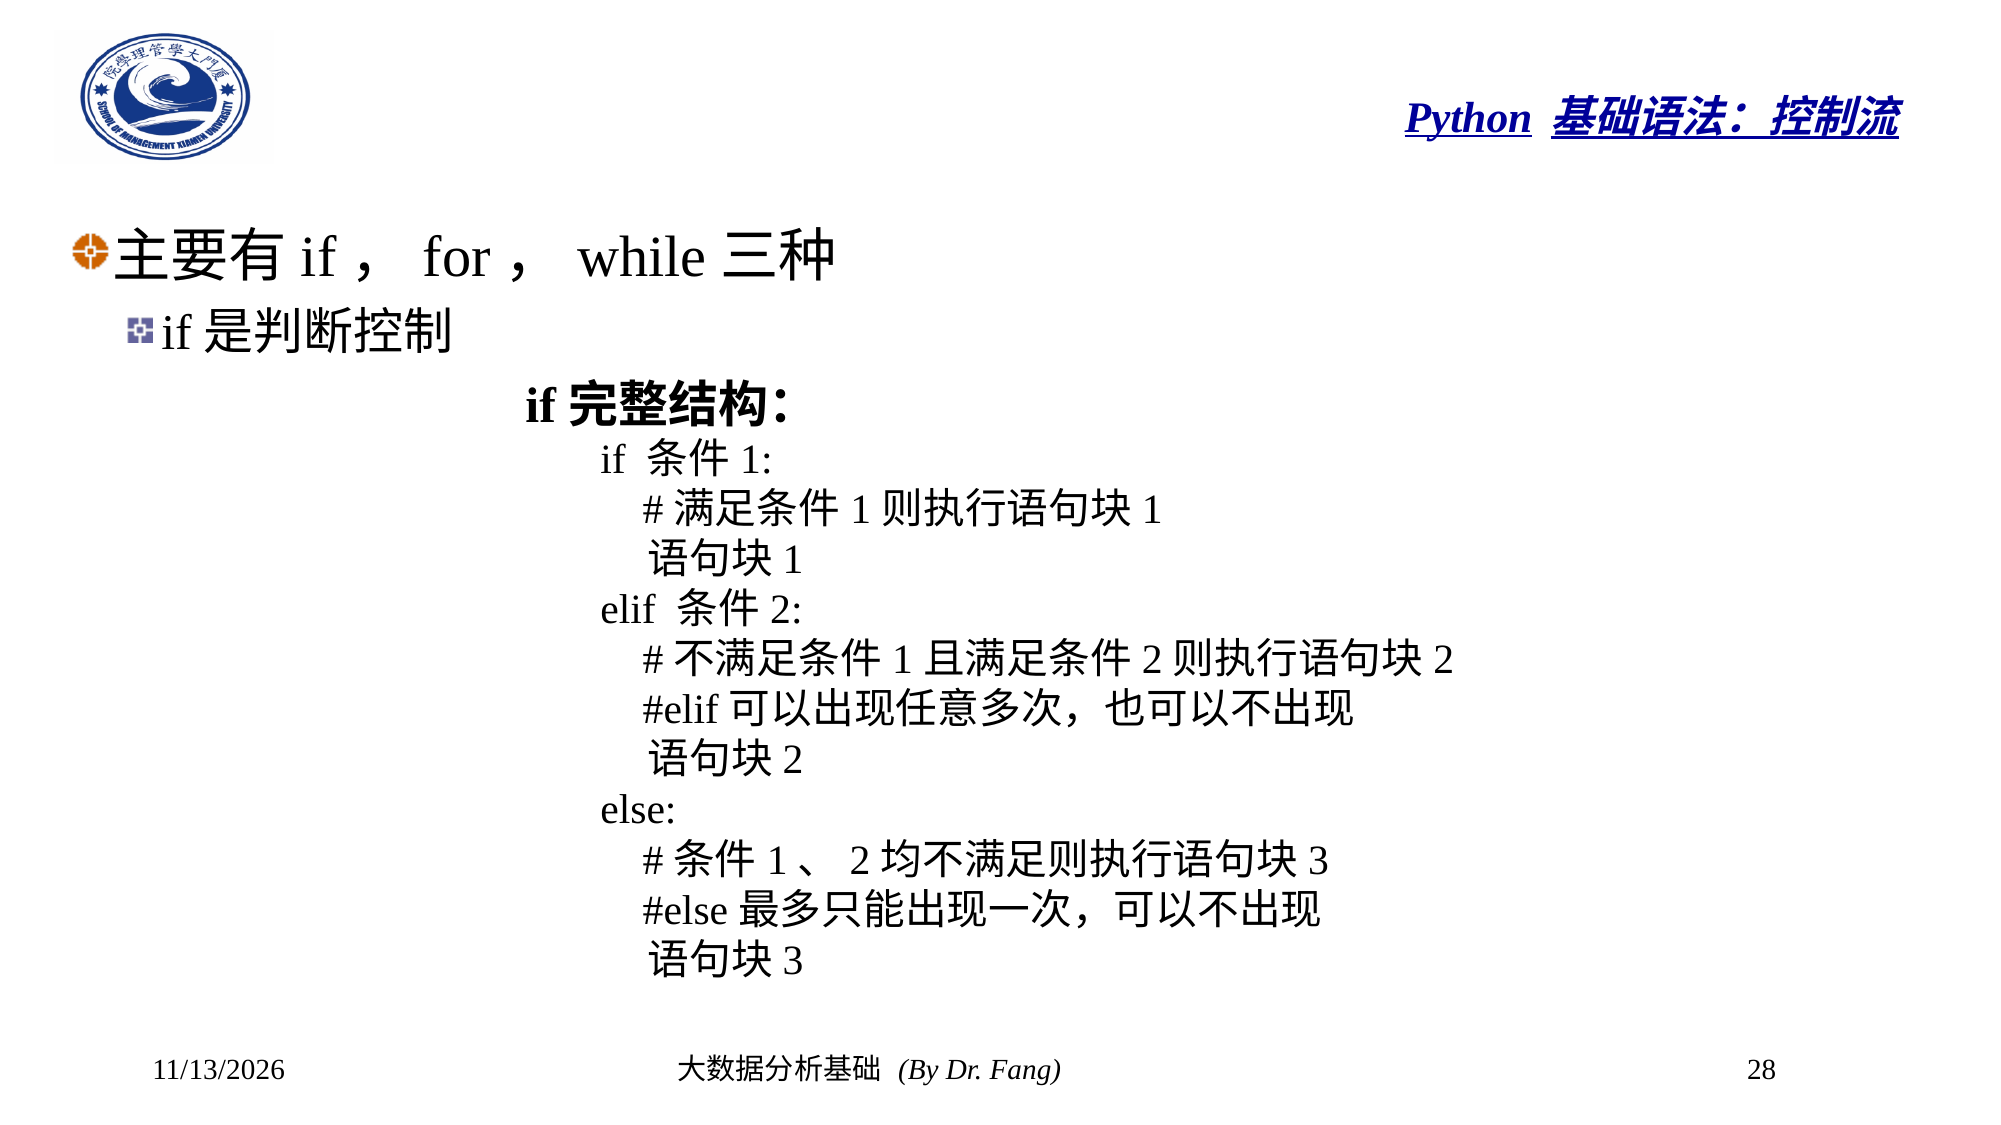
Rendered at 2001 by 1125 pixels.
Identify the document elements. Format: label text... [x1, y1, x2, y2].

list 主要有if，for，while三种 if是判断控制 [54, 196, 1946, 1035]
text_box if完整结构： if 条件1: #满足条件1则执行语句块1 语句块1 elif 条件2: #不满足条件1且满足条件2则执行语句块2 #elif可以出现任意多次，也可以不出现 语句块2 else: #条件1、2均不满足则执行语句块3 #else最多只能出现一次，可以不出现 语句块3 [510, 364, 1490, 990]
slide_number 28 [1732, 1042, 1863, 1103]
footer 大数据分析基础 (By Dr. Fang) [662, 1042, 1626, 1103]
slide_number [137, 1042, 588, 1103]
title Python基础语法：控制流 [291, 7, 1914, 173]
picture [69, 232, 111, 274]
picture [126, 316, 153, 343]
picture [54, 30, 274, 164]
